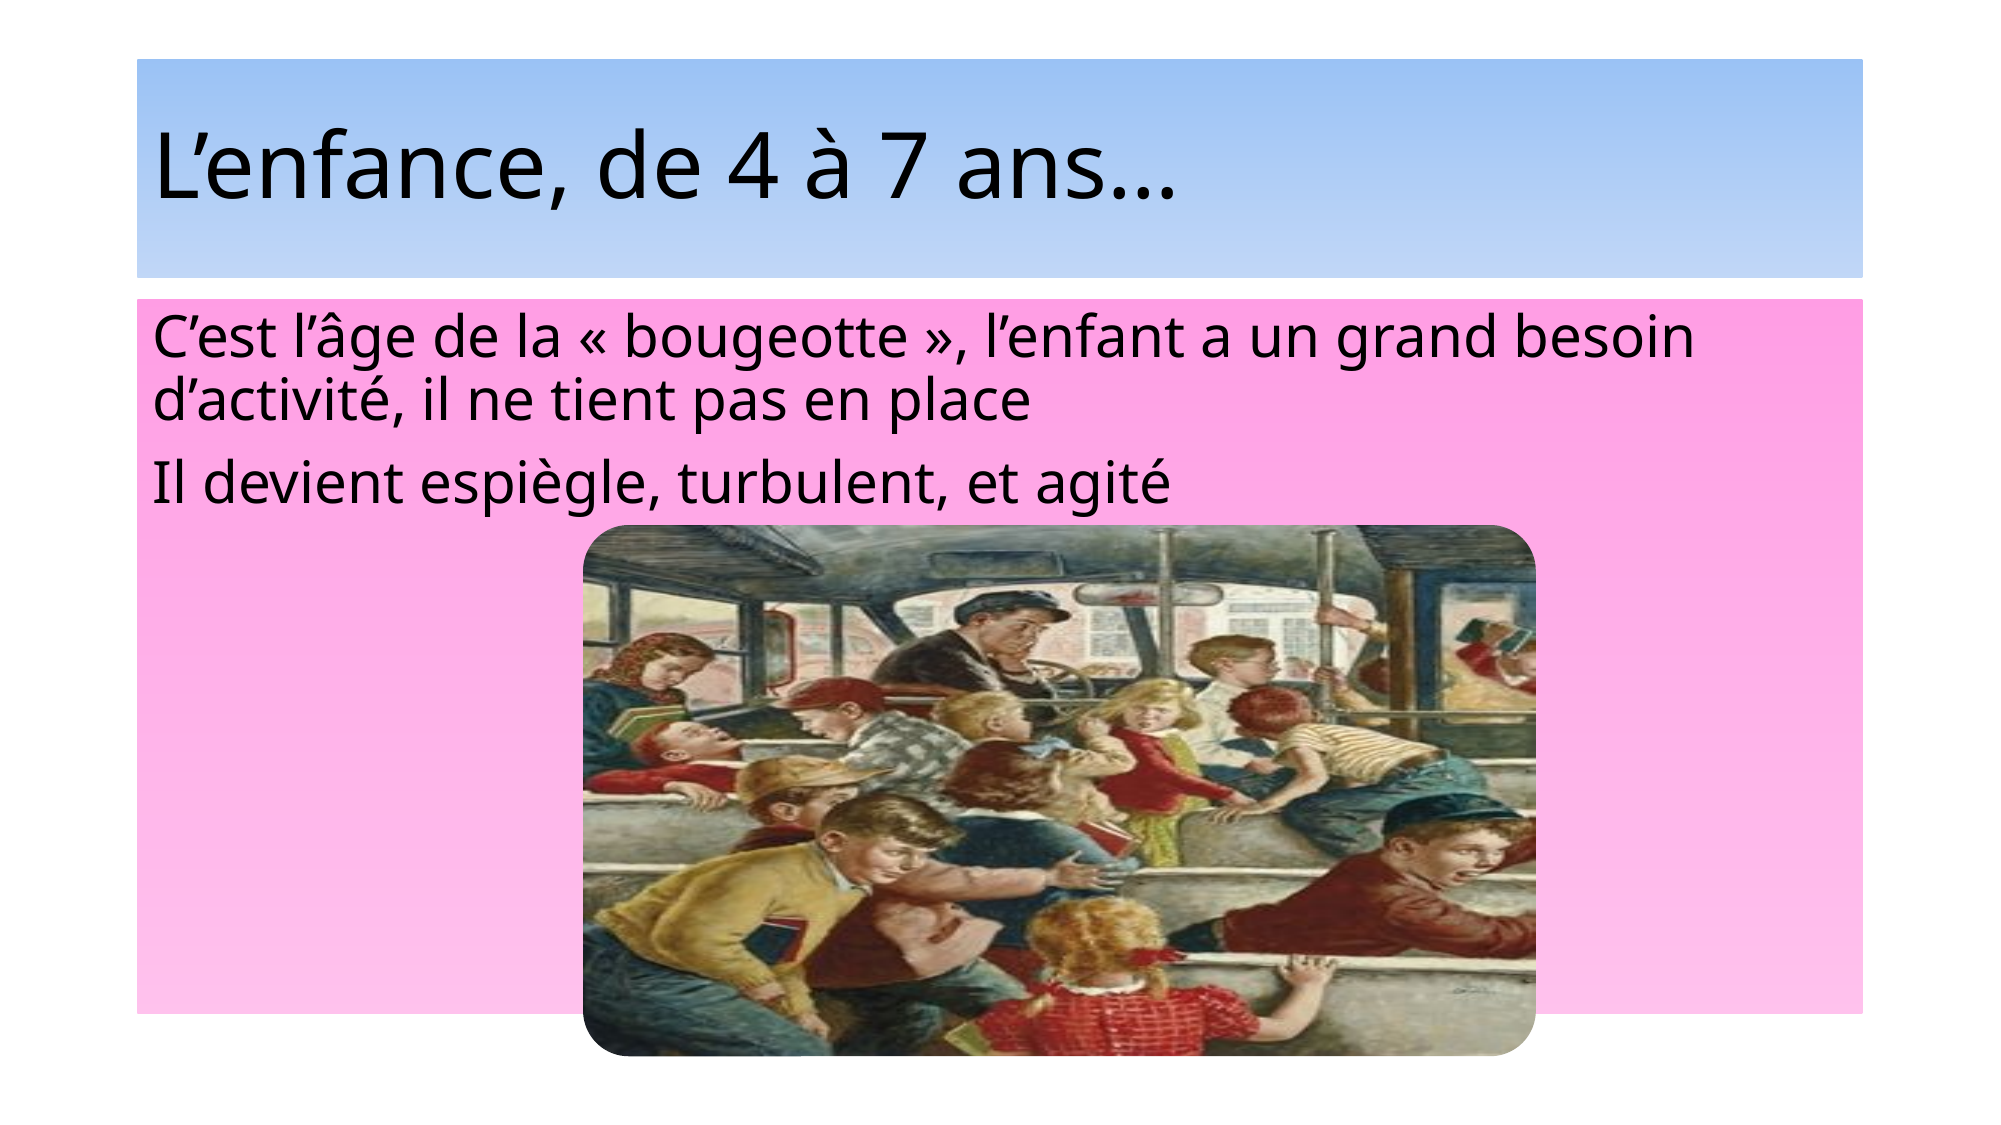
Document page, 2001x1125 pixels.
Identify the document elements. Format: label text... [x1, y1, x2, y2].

picture [583, 524, 1536, 1057]
list C’est l’âge de la « bougeotte », l’enfant a un grand besoin d’activité, il ne tient pas en place Il devient espiègle, turbulent, et agité [137, 299, 1863, 1014]
title L’enfance, de 4 à 7 ans… [137, 59, 1863, 278]
